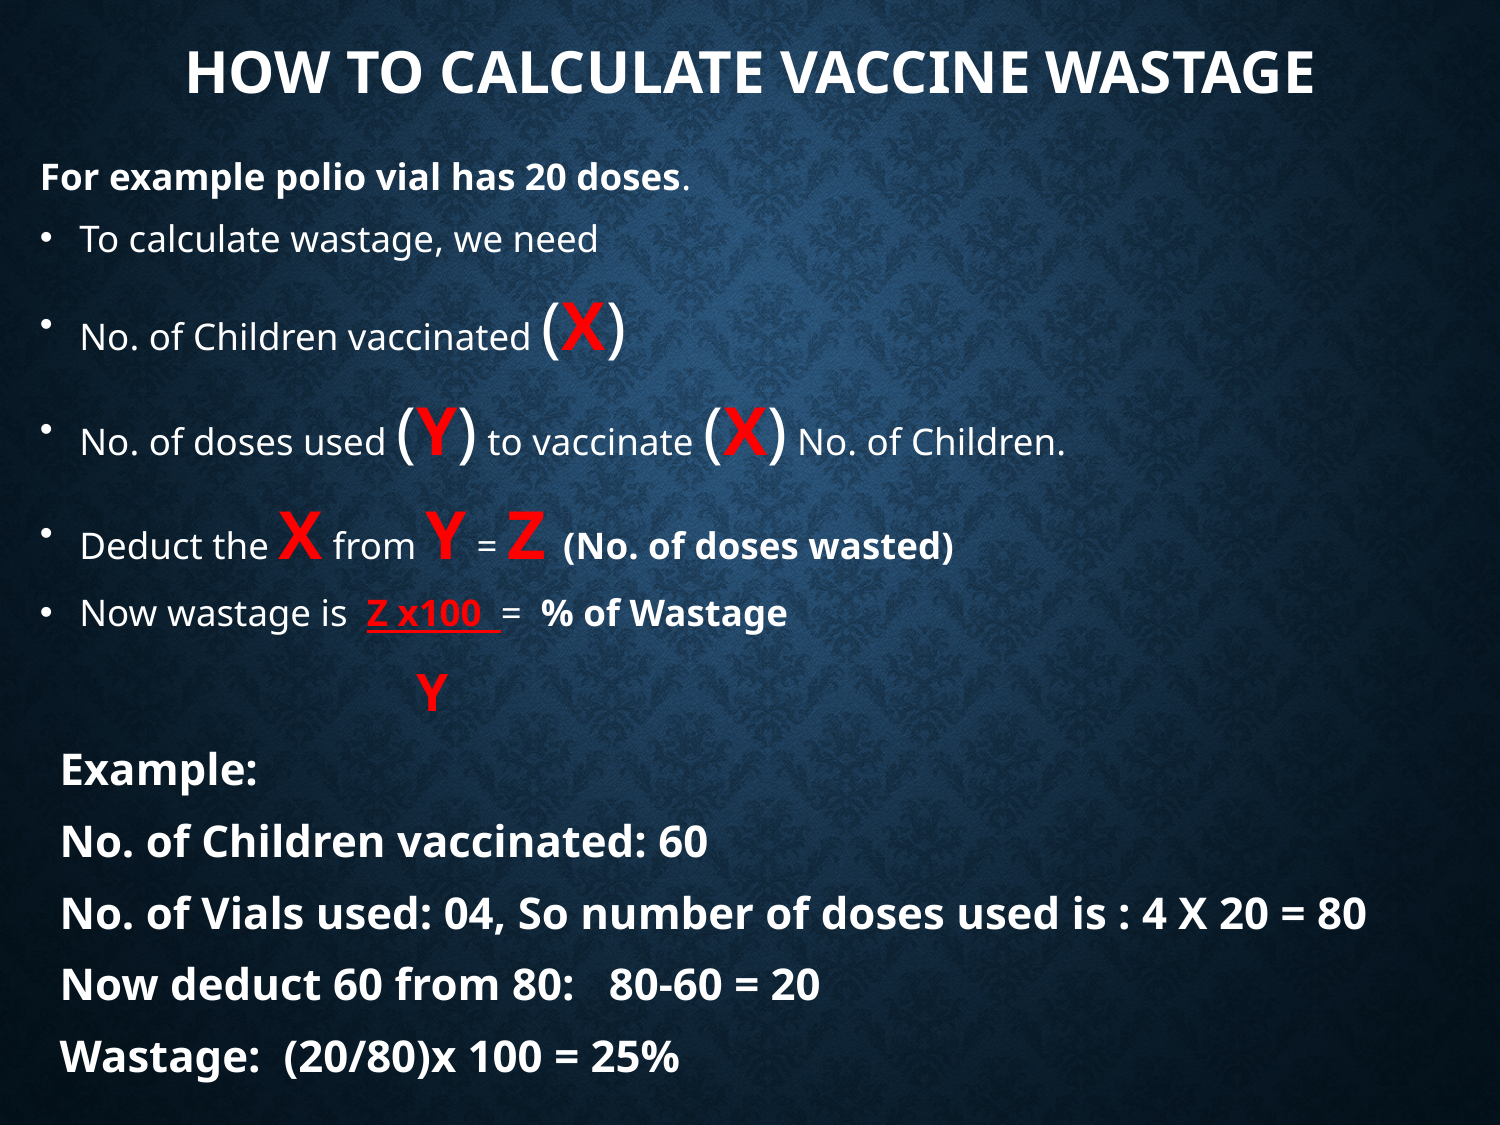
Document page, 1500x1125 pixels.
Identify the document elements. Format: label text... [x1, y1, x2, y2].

title How to Calculate Vaccine Wastage [0, 0, 1500, 150]
list For example polio vial has 20 doses. To calculate wastage, we need No. of Children vaccinated (X) No. of doses used (Y) to vaccinate (X) No. of Children. Deduct the X from Y = Z (No. of doses wasted) Now wastage is Z x100 = % of Wastage Y Example: No. of Children vaccinated: 60 No. of Vials used: 04, So number of doses used is : 4 X 20 = 80 Now deduct 60 from 80: 80-60 = 20 Wastage: (20/80)x 100 = 25% [24, 137, 1475, 1100]
